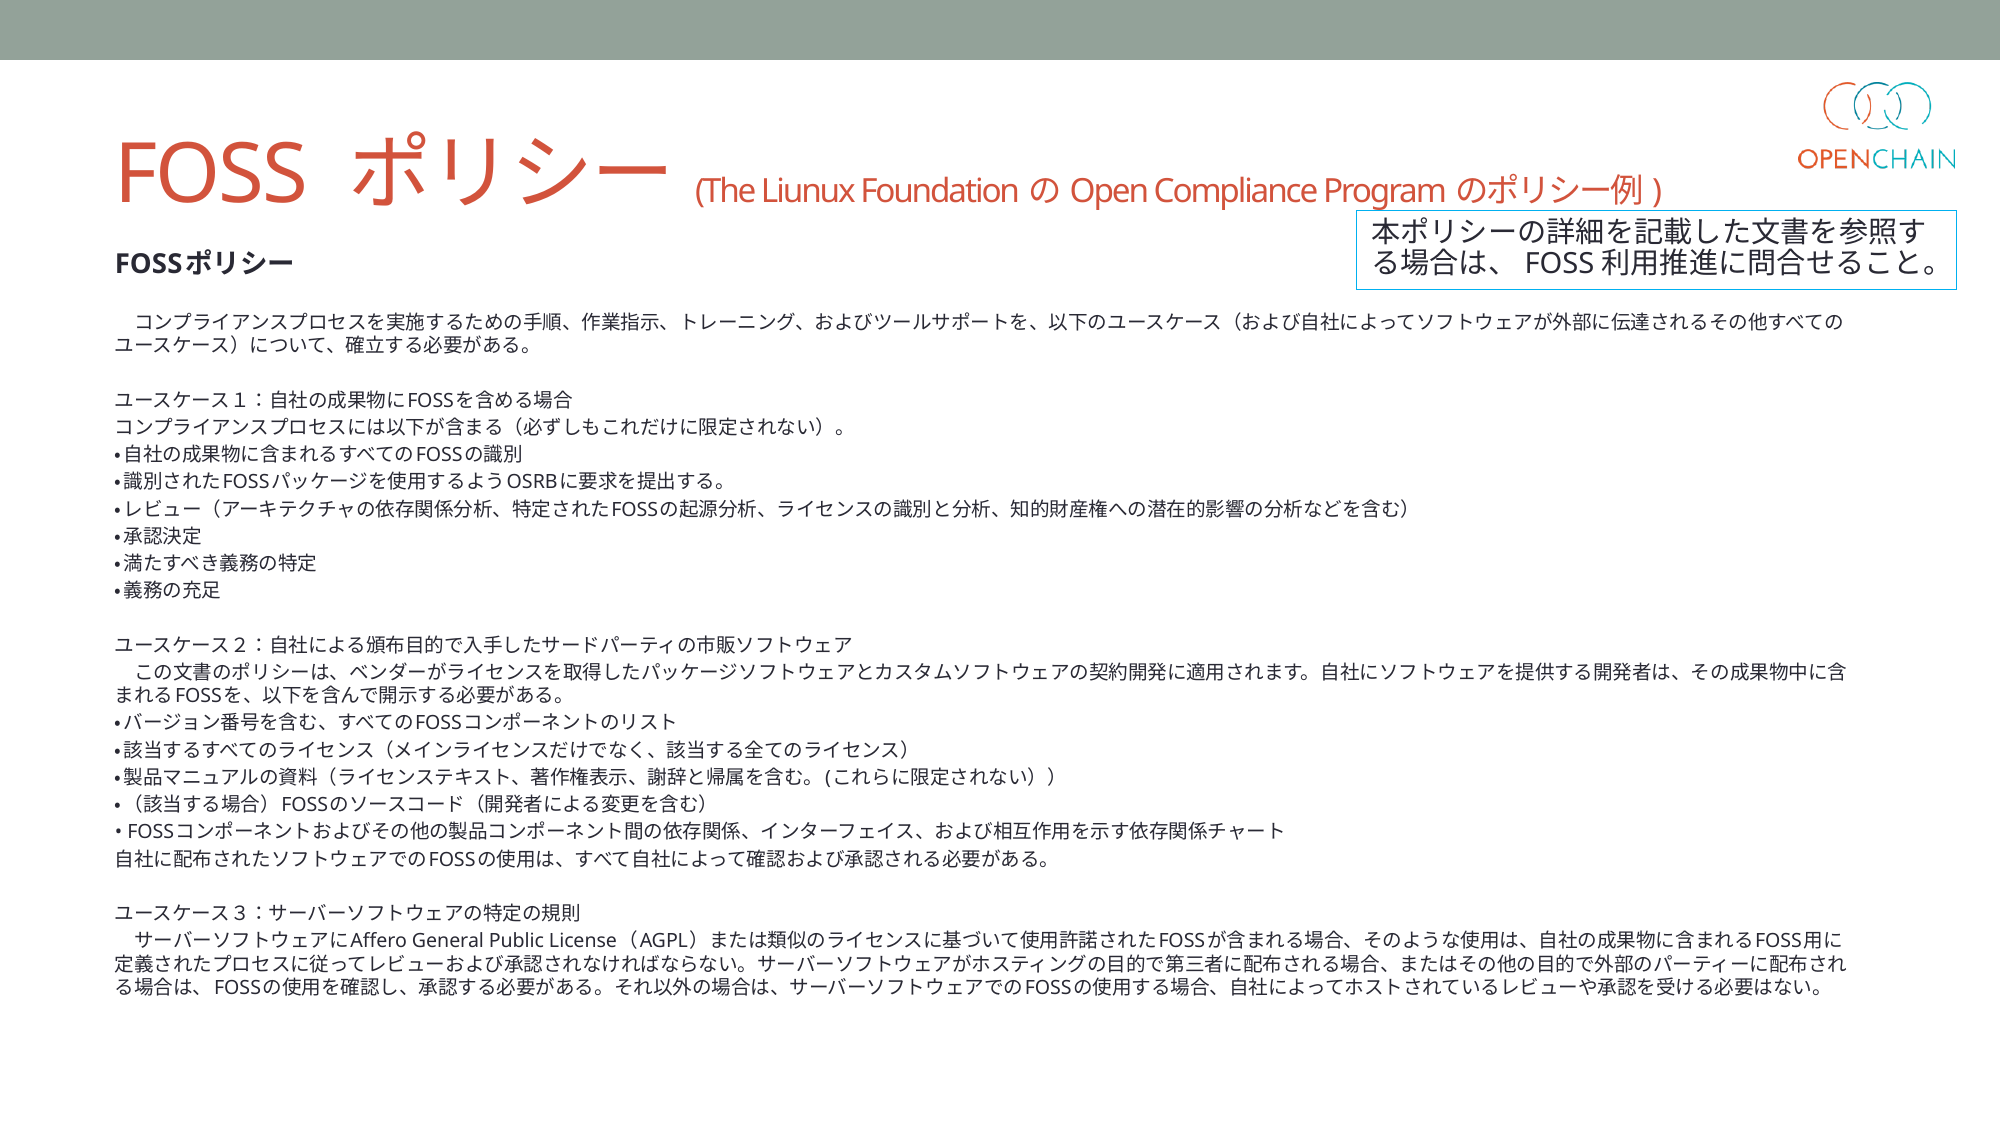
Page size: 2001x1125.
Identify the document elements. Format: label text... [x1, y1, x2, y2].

list FOSSポリシー コンプライアンスプロセスを実施するための手順、作業指示、トレーニング、およびツールサポートを、以下のユースケース（および自社によってソフトウェアが外部に伝達されるその他すべてのユースケース）について、確立する必要がある。 ユースケース１：自社の成果物にFOSSを含める場合 コンプライアンスプロセスには以下が含まる（必ずしもこれだけに限定されない）。 •自社の成果物に含まれるすべてのFOSSの識別 •識別されたFOSSパッケージを使用するようOSRBに要求を提出する。 •レビュー（アーキテクチャの依存関係分析、特定されたFOSSの起源分析、ライセンスの識別と分析、知的財産権への潜在的影響の分析などを含む） •承認決定 •満たすべき義務の特定 •義務の充足 ユースケース２：自社による頒布目的で入手したサードパーティの市販ソフトウェア この文書のポリシーは、ベンダーがライセンスを取得したパッケージソフトウェアとカスタムソフトウェアの契約開発に適用されます。自社にソフトウェアを提供する開発者は、その成果物中に含まれるFOSSを、以下を含んで開示する必要がある。 •バージョン番号を含む、すべてのFOSSコンポーネントのリスト •該当するすべてのライセンス（メインライセンスだけでなく、該当する全てのライセンス） •製品マニュアルの資料（ライセンステキスト、著作権表示、謝辞と帰属を含む。(これらに限定されない）） •（該当する場合）FOSSのソースコード（開発者による変更を含む） • FOSSコンポーネントおよびその他の製品コンポーネント間の依存関係、インターフェイス、および相互作用を示す依存関係チャート 自社に配布されたソフトウェアでのFOSSの使用は、すべて自社によって確認および承認される必要がある。 ユースケース３：サーバーソフトウェアの特定の規則 サーバーソフトウェアにAffero General Public License（AGPL）または類似のライセンスに基づいて使用許諾されたFOSSが含まれる場合、そのような使用は、自社の成果物に含まれるFOSS用に定義されたプロセスに従ってレビューおよび承認されなければならない。サーバーソフトウェアがホスティングの目的で第三者に配布される場合、またはその他の目的で外部のパーティーに配布される場合は、FOSSの使用を確認し、承認する必要がある。それ以外の場合は、サーバーソフトウェアでのFOSSの使用する場合、自社によってホストされているレビューや承認を受ける必要はない。 [99, 238, 1864, 1029]
title FOSS ポリシー(The Liunux FoundationのOpen Compliance Programのポリシー例) [99, 87, 1900, 238]
text_box 本ポリシーの詳細を記載した文書を参照する場合は、FOSS利用推進に問合せること。 [1356, 210, 1957, 290]
picture [1798, 82, 1955, 169]
